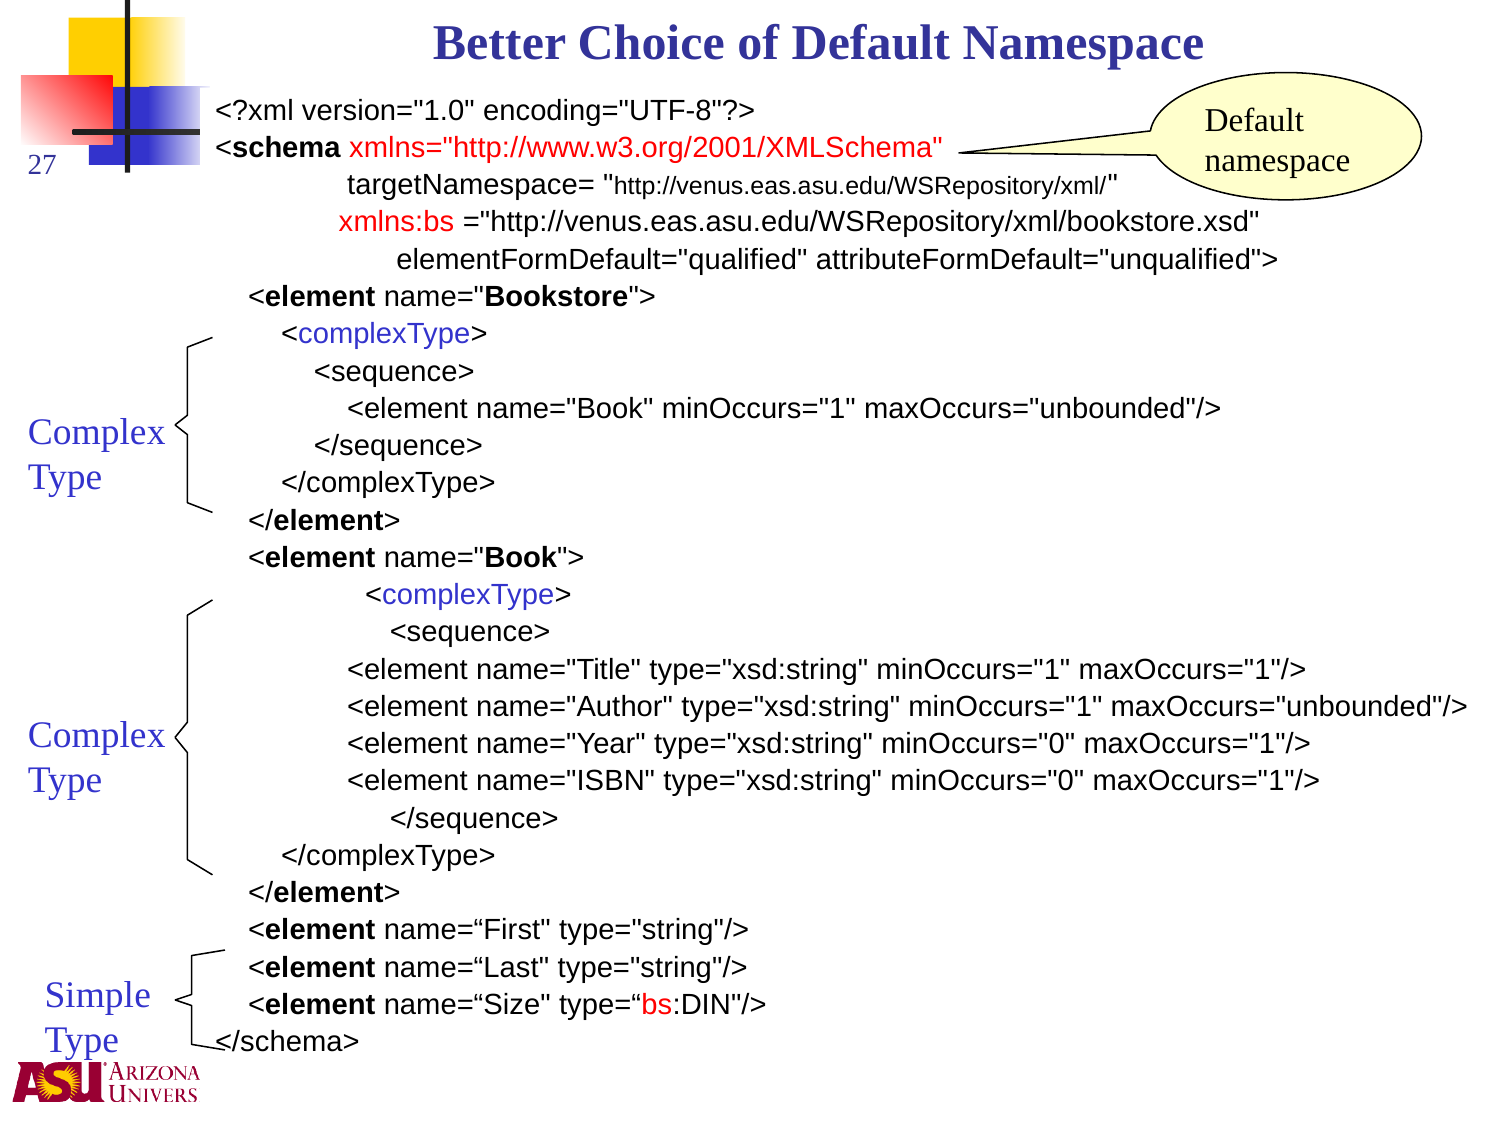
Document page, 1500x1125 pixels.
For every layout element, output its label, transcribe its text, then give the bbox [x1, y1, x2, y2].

text_box Complex Type [13, 702, 169, 807]
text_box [174, 949, 226, 1051]
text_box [174, 599, 213, 876]
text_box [174, 337, 213, 513]
text_box Simple Type [29, 962, 166, 1068]
picture [12, 1062, 199, 1102]
title Better Choice of Default Namespace [312, 0, 1326, 78]
text_box Default namespace [958, 72, 1422, 200]
text_box Complex Type [13, 399, 169, 505]
slide_number 27 [12, 112, 138, 188]
list <?xml version="1.0" encoding="UTF-8"?> <schema xmlns="http://www.w3.org/2001/XMLSchema" targetNamespace= "http://venus.eas.asu.edu/WSRepository/xml/" xmlns:bs ="http://venus.eas.asu.edu/WSRepository/xml/bookstore.xsd" elementFormDefault="qualified" attributeFormDefault="unqualified"> <element name="Bookstore"> <complexType> <sequence> <element name="Book" minOccurs="1" maxOccurs="unbounded"/> </sequence> </complexType> </element> <element name="Book"> <complexType> <sequence> <element name="Title" type="xsd:string" minOccurs="1" maxOccurs="1"/> <element name="Author" type="xsd:string" minOccurs="1" maxOccurs="unbounded"/> <element name="Year" type="xsd:string" minOccurs="0" maxOccurs="1"/> <element name="ISBN" type="xsd:string" minOccurs="0" maxOccurs="1"/> </sequence> </complexType> </element> <element name=“First" type="string"/> <element name=“Last" type="string"/> <element name=“Size" type=“bs:DIN"/> </schema> [199, 87, 1488, 1113]
